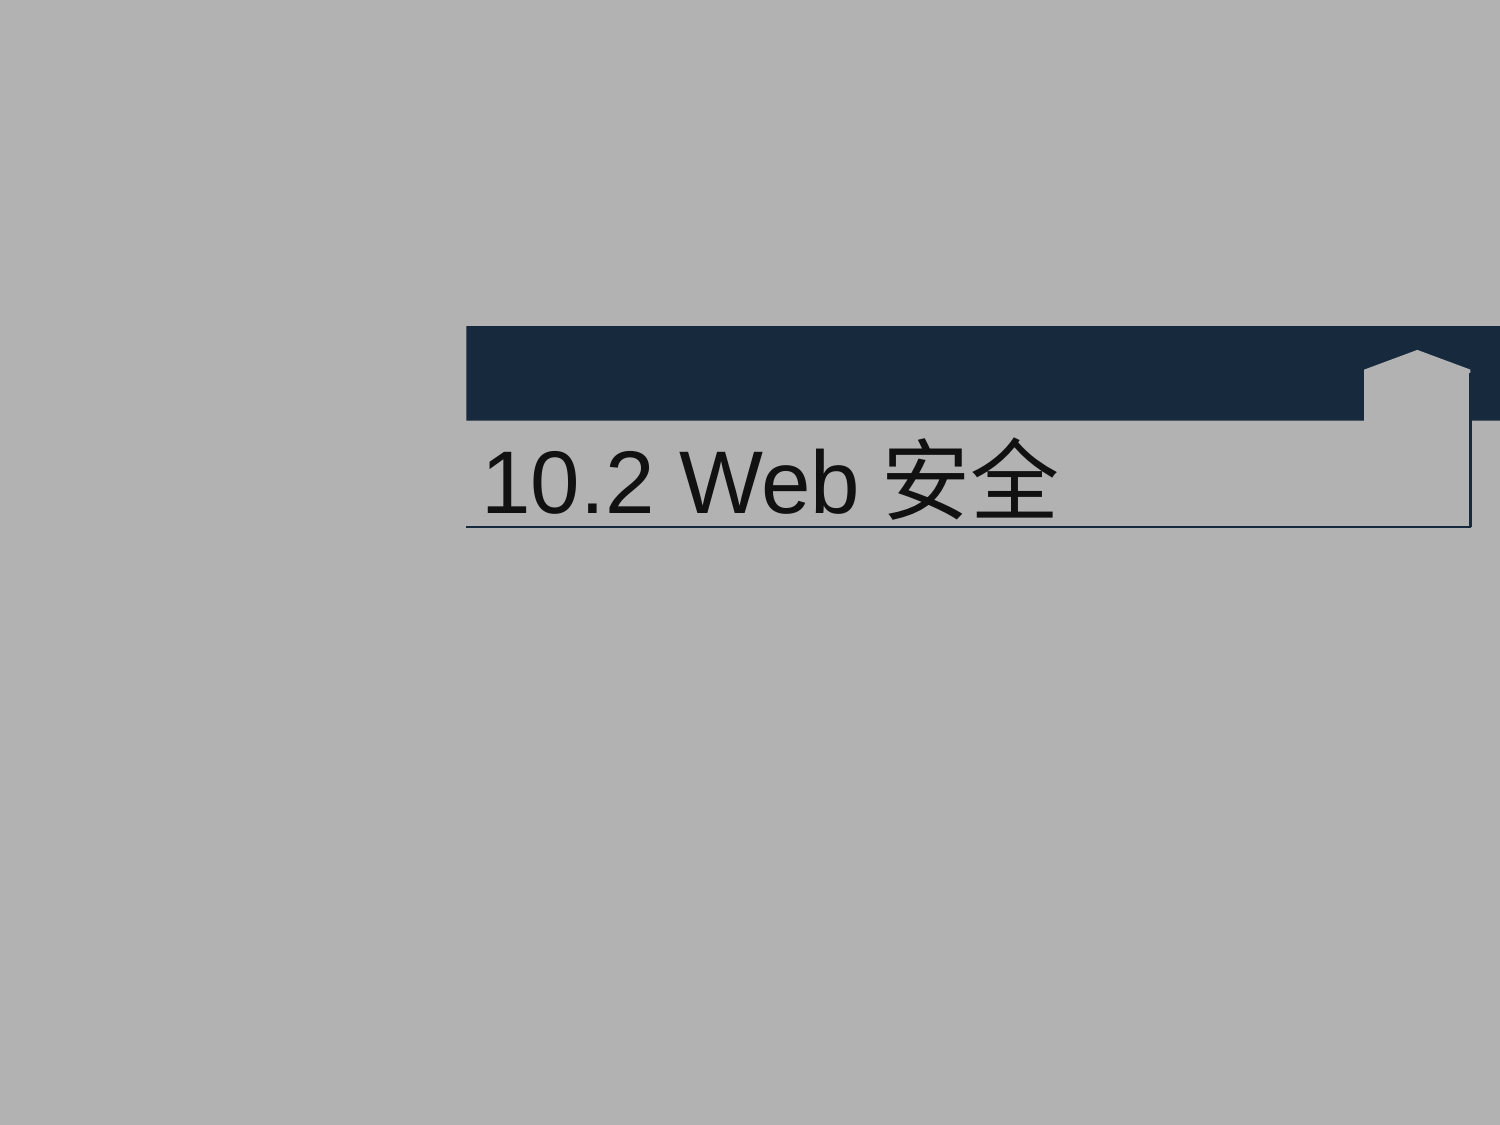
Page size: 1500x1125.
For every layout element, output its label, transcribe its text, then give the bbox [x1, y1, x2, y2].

title 10.2 Web安全 [466, 416, 1471, 540]
